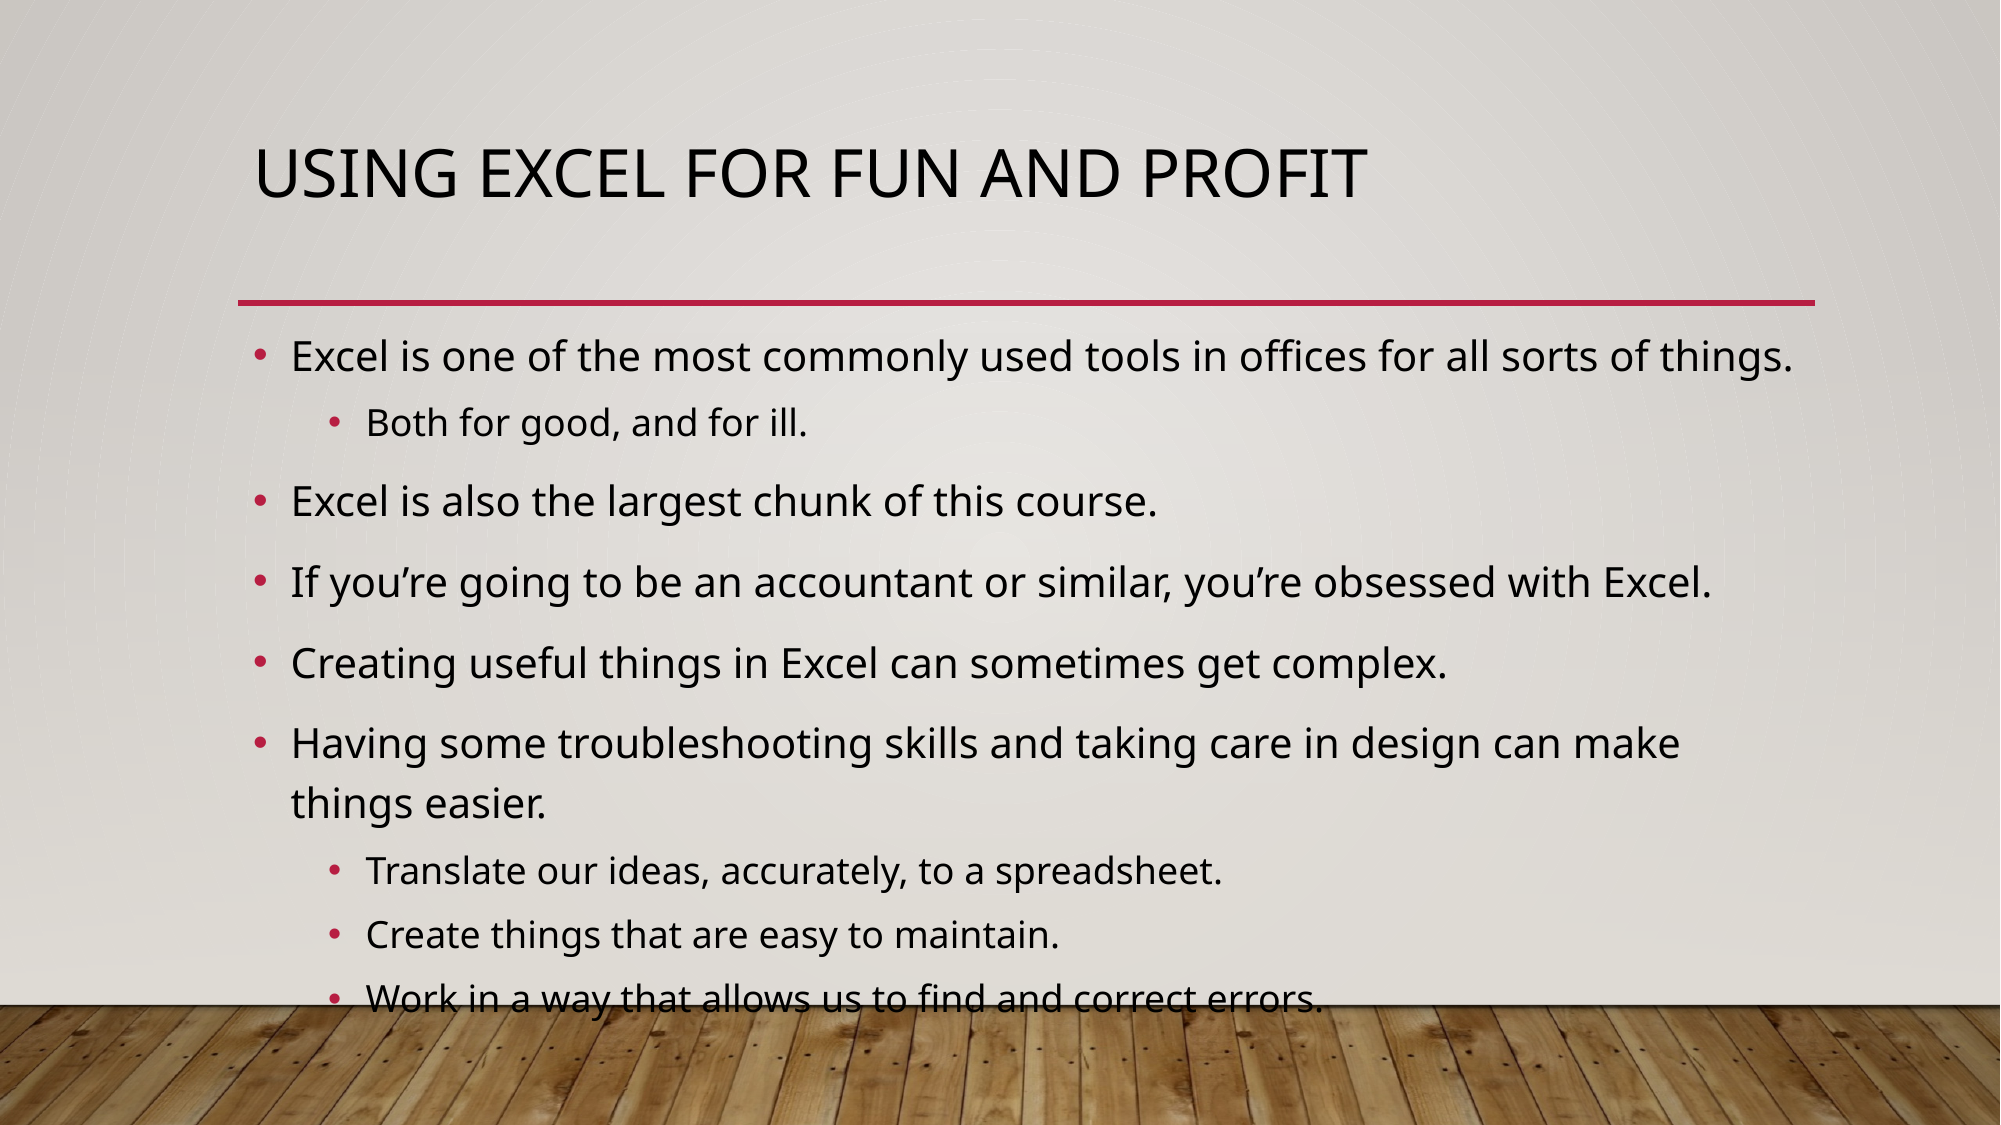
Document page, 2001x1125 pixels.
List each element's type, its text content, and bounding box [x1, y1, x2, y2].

title Using Excel for Fun and Profit [238, 131, 1814, 305]
list Excel is one of the most commonly used tools in offices for all sorts of things. Both for good, and for ill. Excel is also the largest chunk of this course. If you’re going to be an accountant or similar, you’re obsessed with Excel. Creating useful things in Excel can sometimes get complex. Having some troubleshooting skills and taking care in design can make things easier. Translate our ideas, accurately, to a spreadsheet. Create things that are easy to maintain. Work in a way that allows us to find and correct errors. [238, 312, 1814, 1011]
picture [0, 1005, 2000, 1125]
